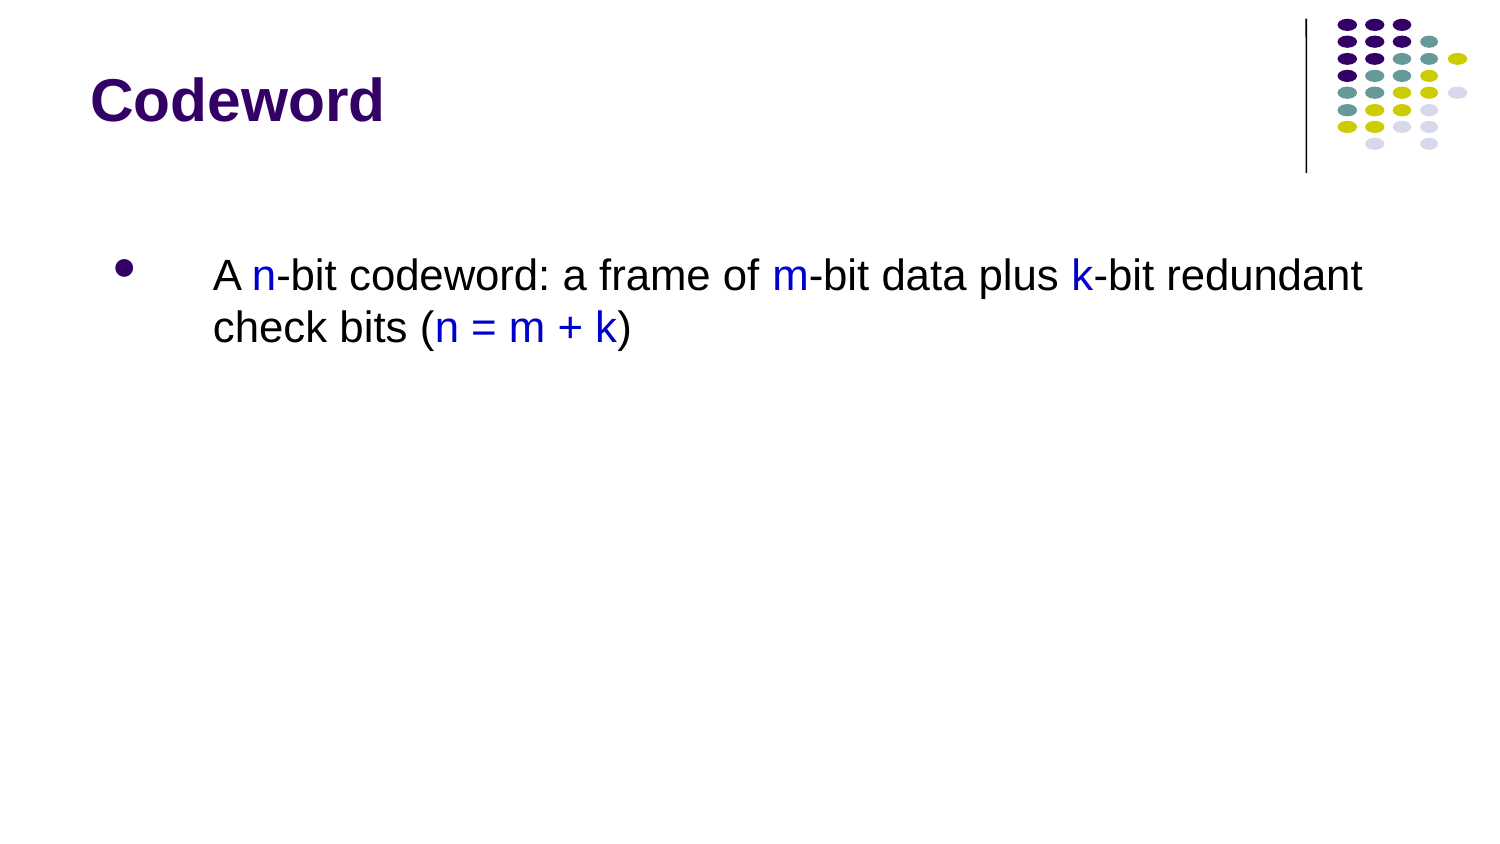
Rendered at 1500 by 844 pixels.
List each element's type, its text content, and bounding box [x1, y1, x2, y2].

text_box A n-bit codeword: a frame of m-bit data plus k-bit redundant check bits (n = m + k) [105, 243, 1425, 355]
title Codeword [75, 15, 1313, 141]
